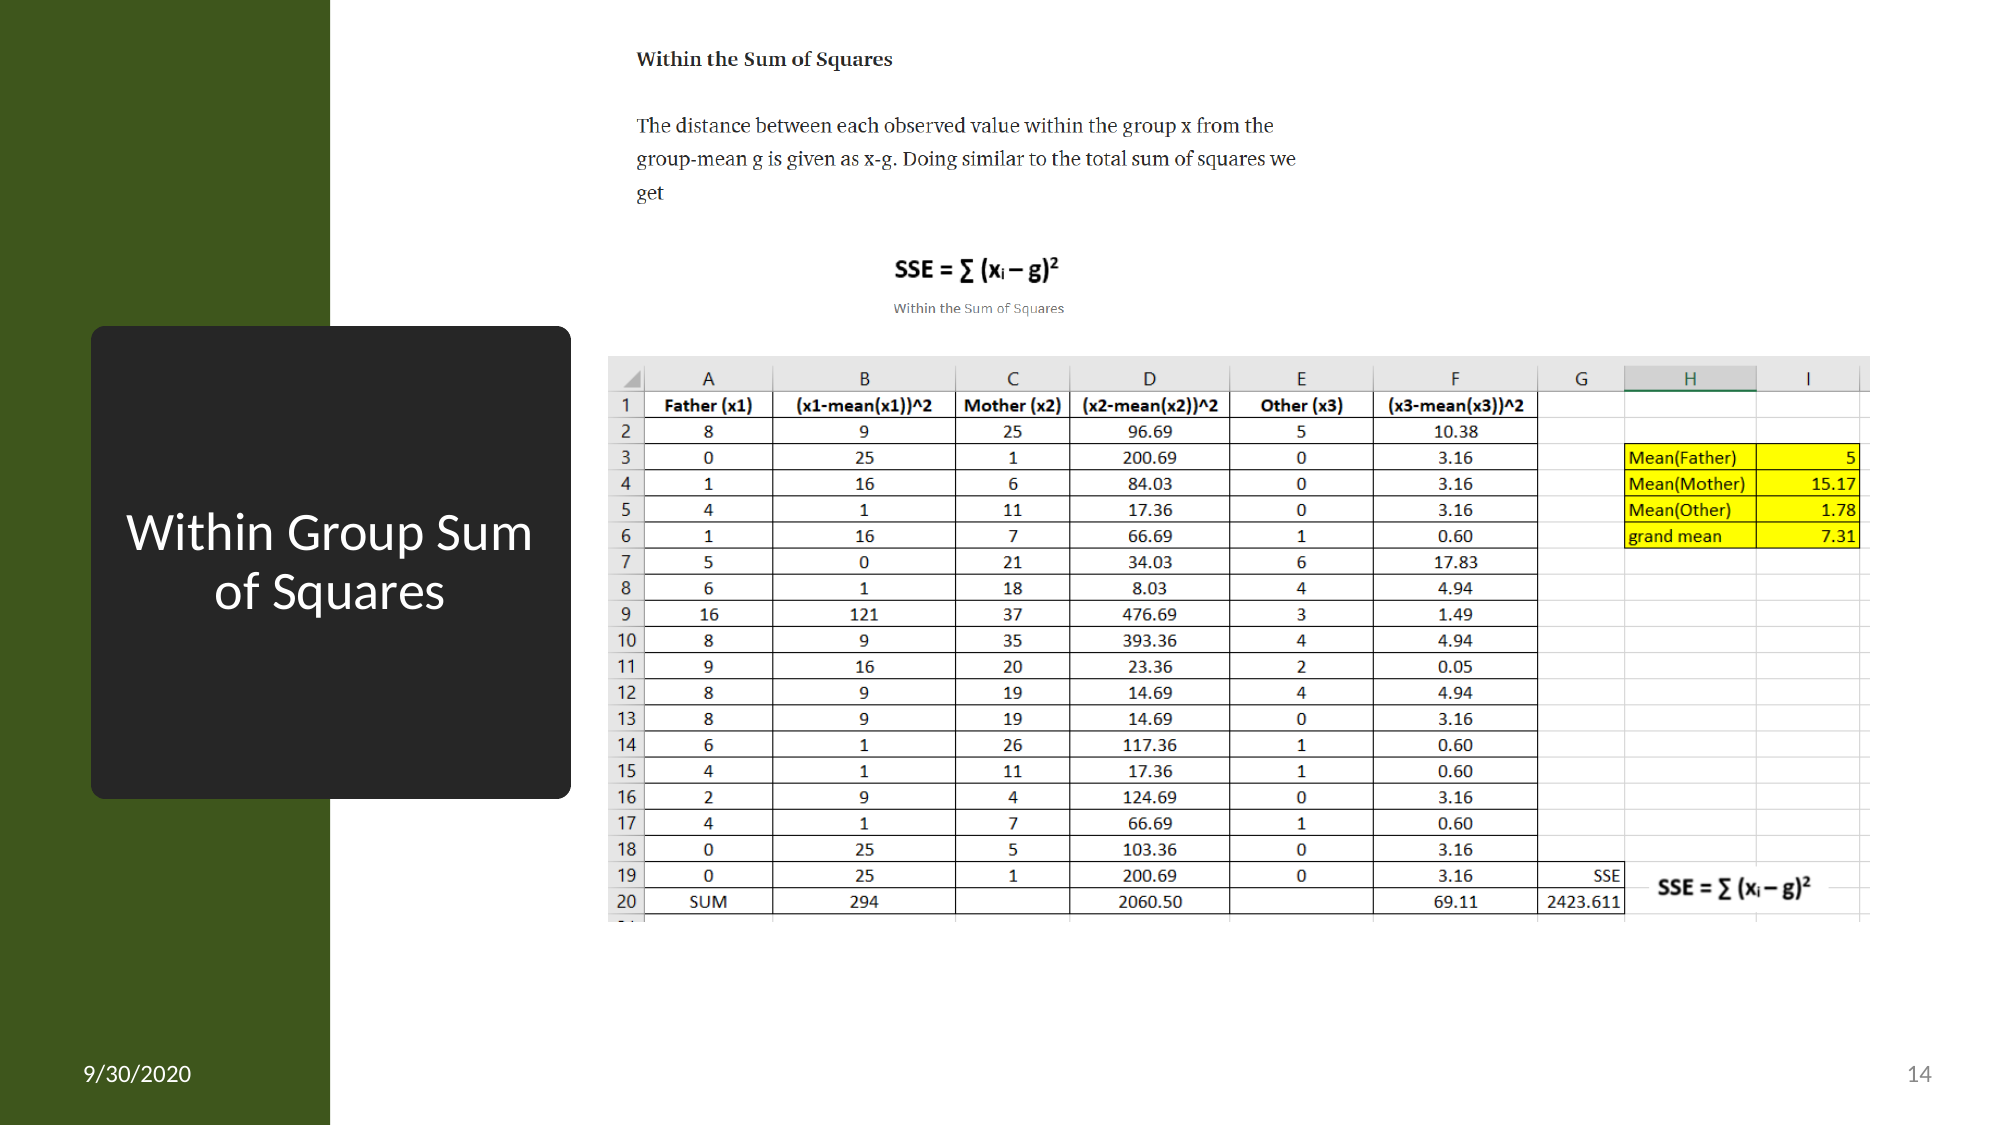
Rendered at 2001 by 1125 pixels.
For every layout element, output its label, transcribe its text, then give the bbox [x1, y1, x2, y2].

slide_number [67, 1042, 311, 1103]
slide_number 14 [1855, 1042, 1948, 1103]
title Within Group Sum of Squares [105, 340, 557, 785]
picture [608, 355, 1871, 922]
picture [608, 44, 1327, 326]
text_box [0, 0, 331, 1125]
text_box [331, 0, 2000, 1125]
